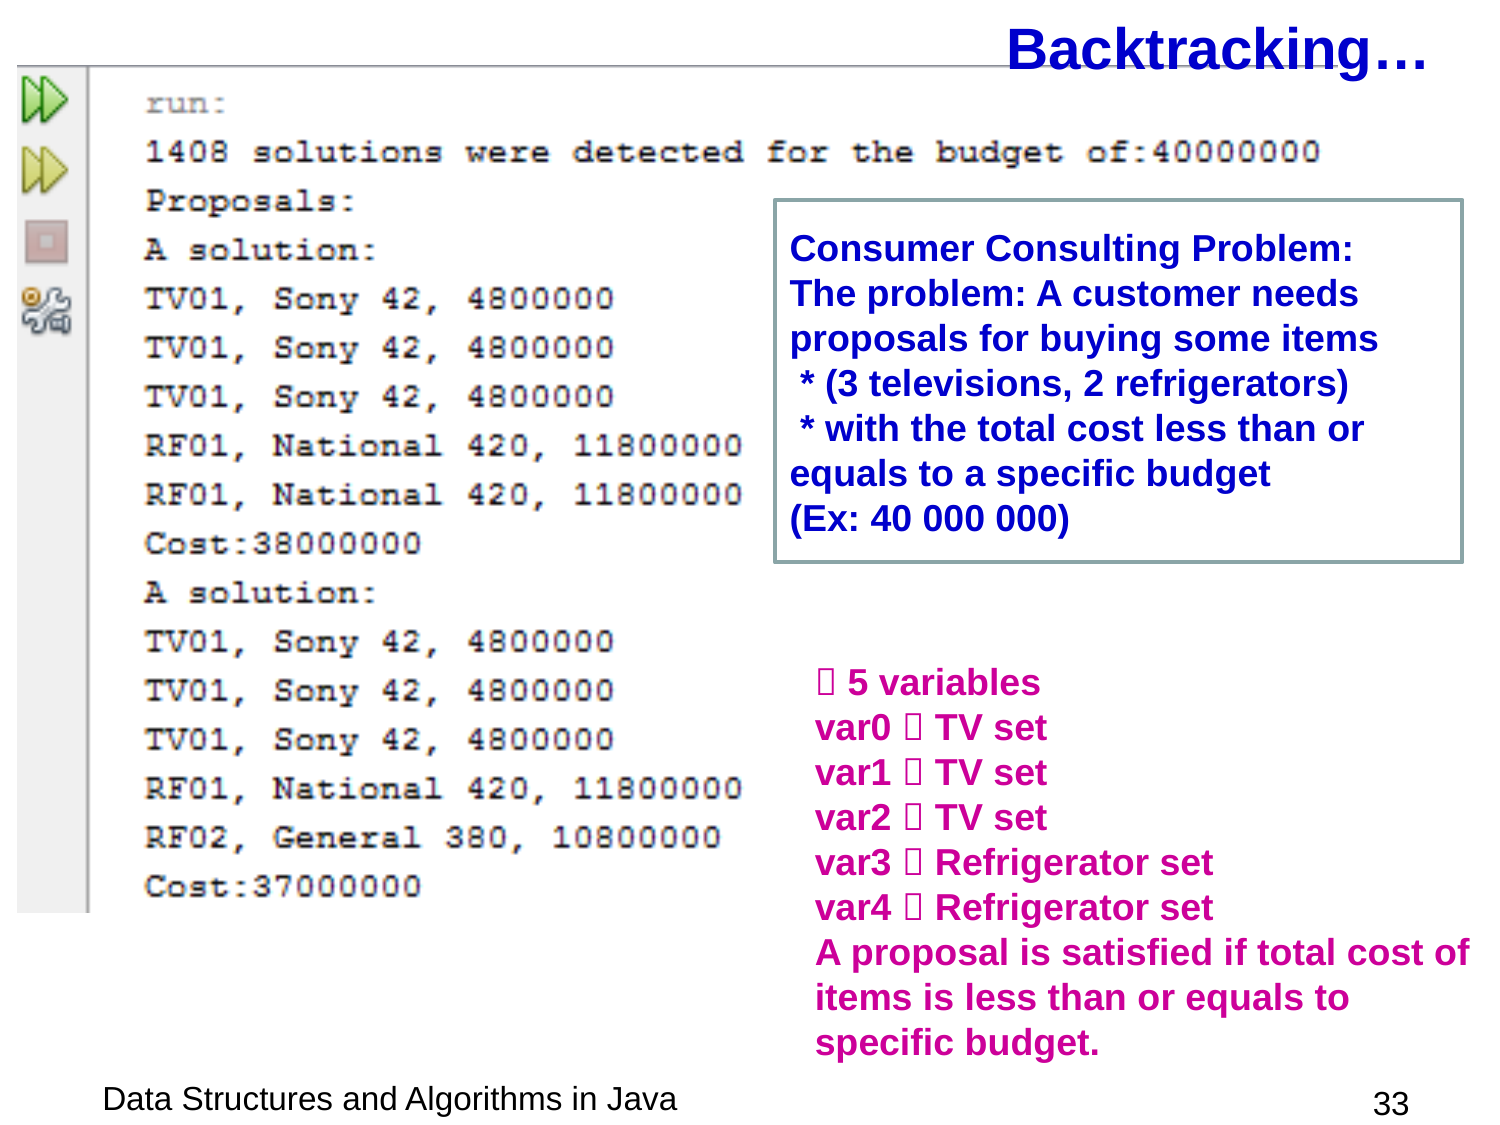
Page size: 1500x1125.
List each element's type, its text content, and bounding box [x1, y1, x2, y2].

picture [16, 65, 1338, 913]
text_box Consumer Consulting Problem: The problem: A customer needs proposals for buying some items * (3 televisions, 2 refrigerators) * with the total cost less than or equals to a specific budget (Ex: 40 000 000) [1341, 198, 1464, 564]
slide_number 33 [1274, 1074, 1426, 1125]
title Backtracking… [949, 0, 1488, 93]
text_box  5 variables var0  TV set var1  TV set var2  TV set var3  Refrigerator set var4  Refrigerator set A proposal is satisfied if total cost of items is less than or equals to specific budget. [800, 650, 1500, 1071]
